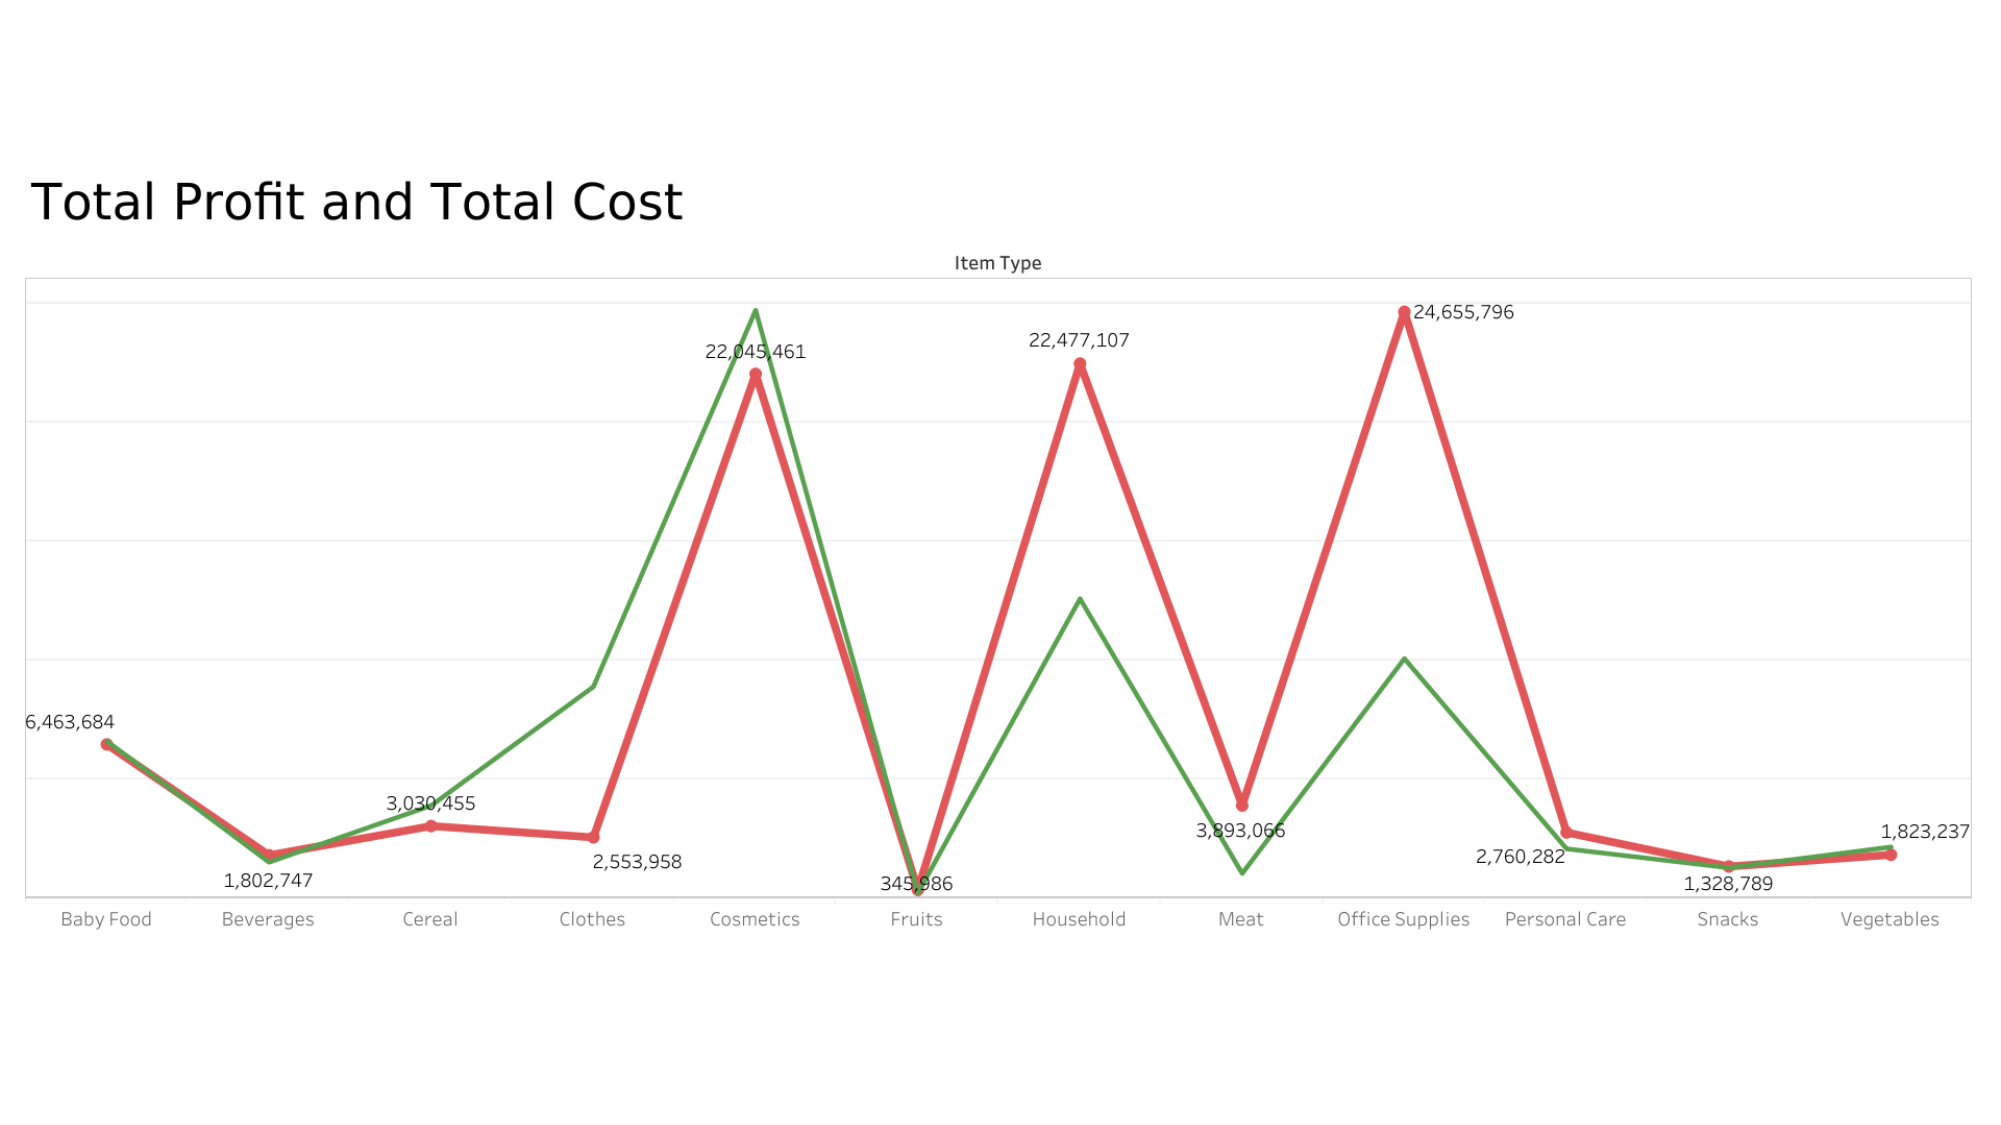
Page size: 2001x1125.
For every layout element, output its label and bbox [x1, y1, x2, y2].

picture [25, 163, 1975, 961]
